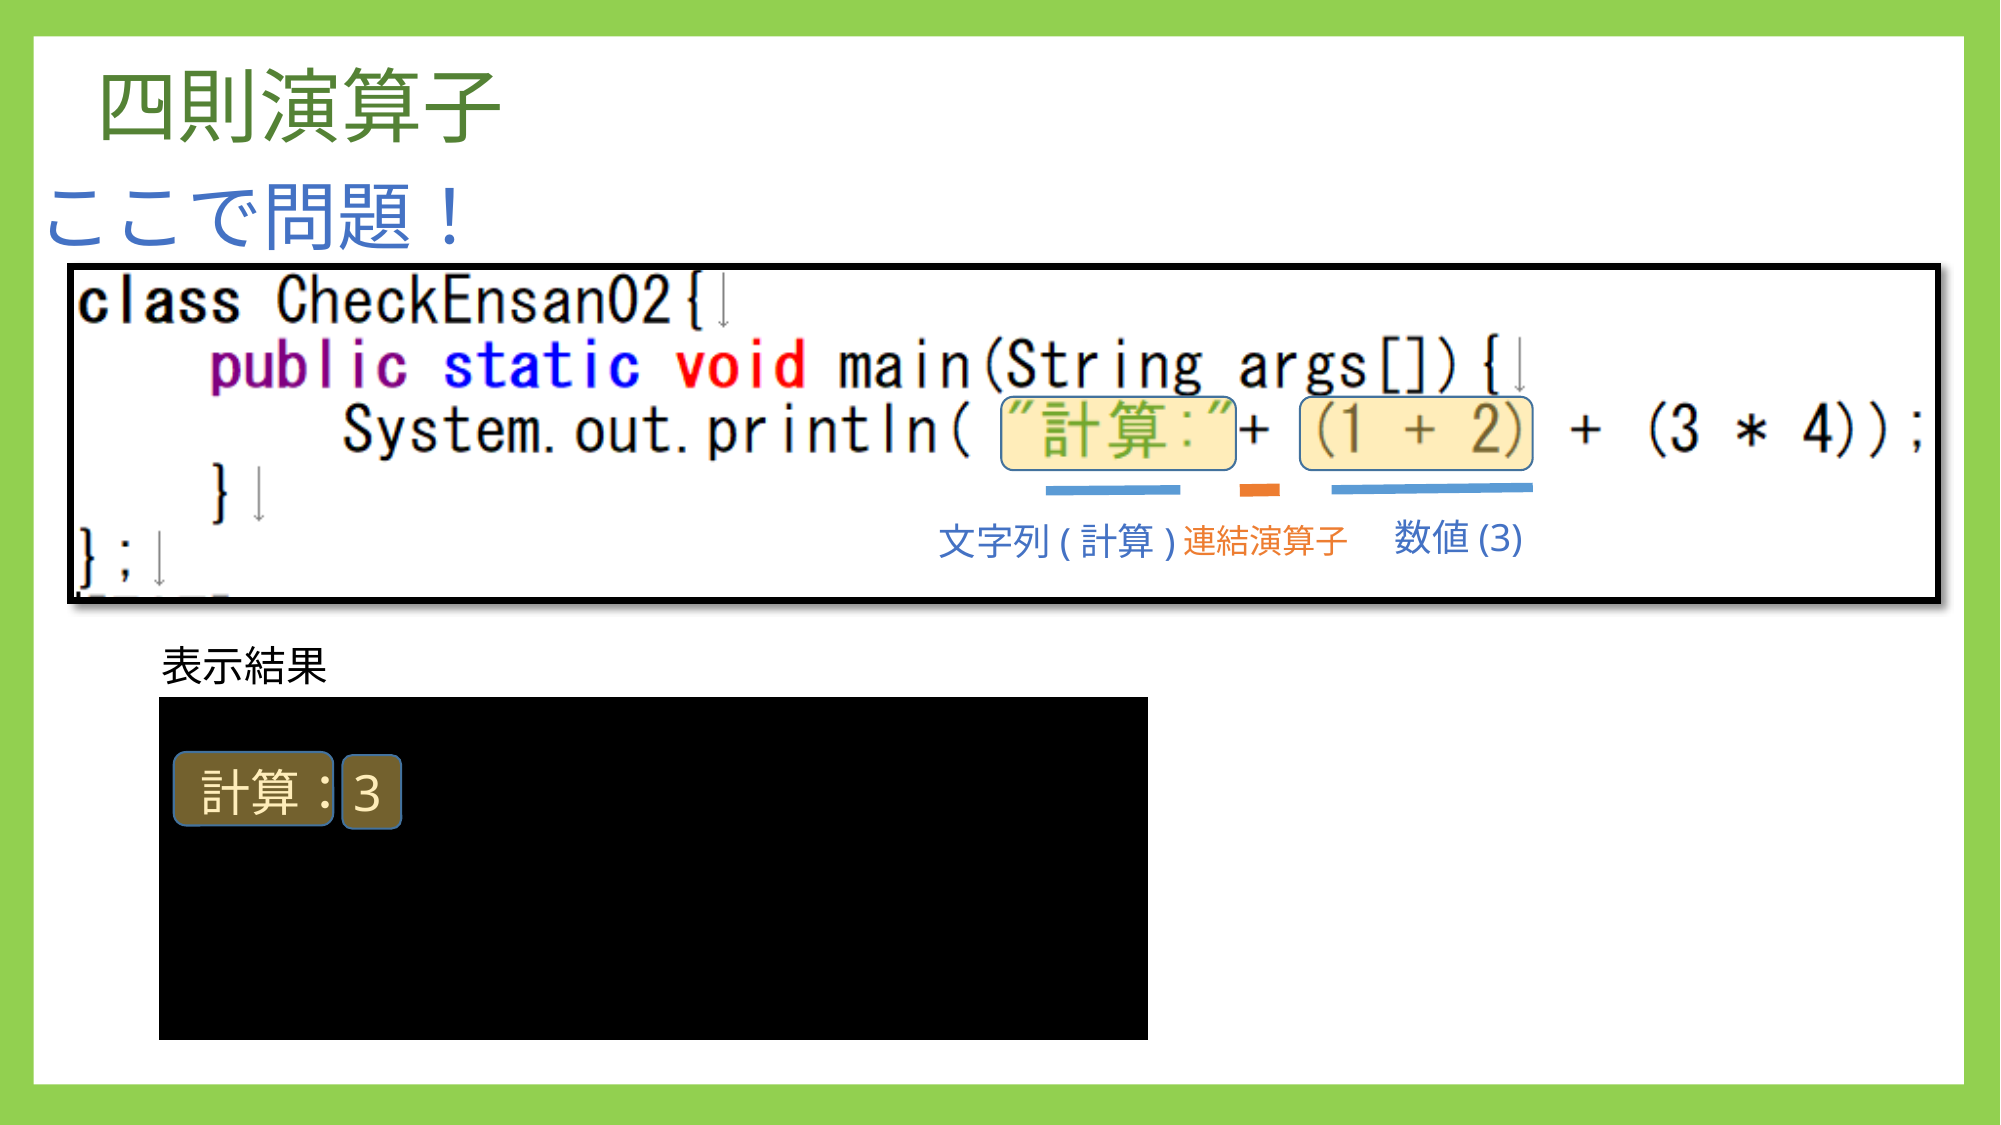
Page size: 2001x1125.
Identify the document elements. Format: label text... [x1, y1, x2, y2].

text_box ここで問題！ [22, 162, 503, 267]
text_box 表示結果 [146, 632, 344, 698]
text_box [159, 697, 1148, 1040]
text_box 3 [339, 753, 398, 829]
text_box 計算： [185, 753, 339, 829]
text_box [172, 750, 335, 827]
text_box 四則演算子 [81, 58, 629, 163]
text_box [341, 754, 403, 830]
picture [73, 269, 1935, 598]
